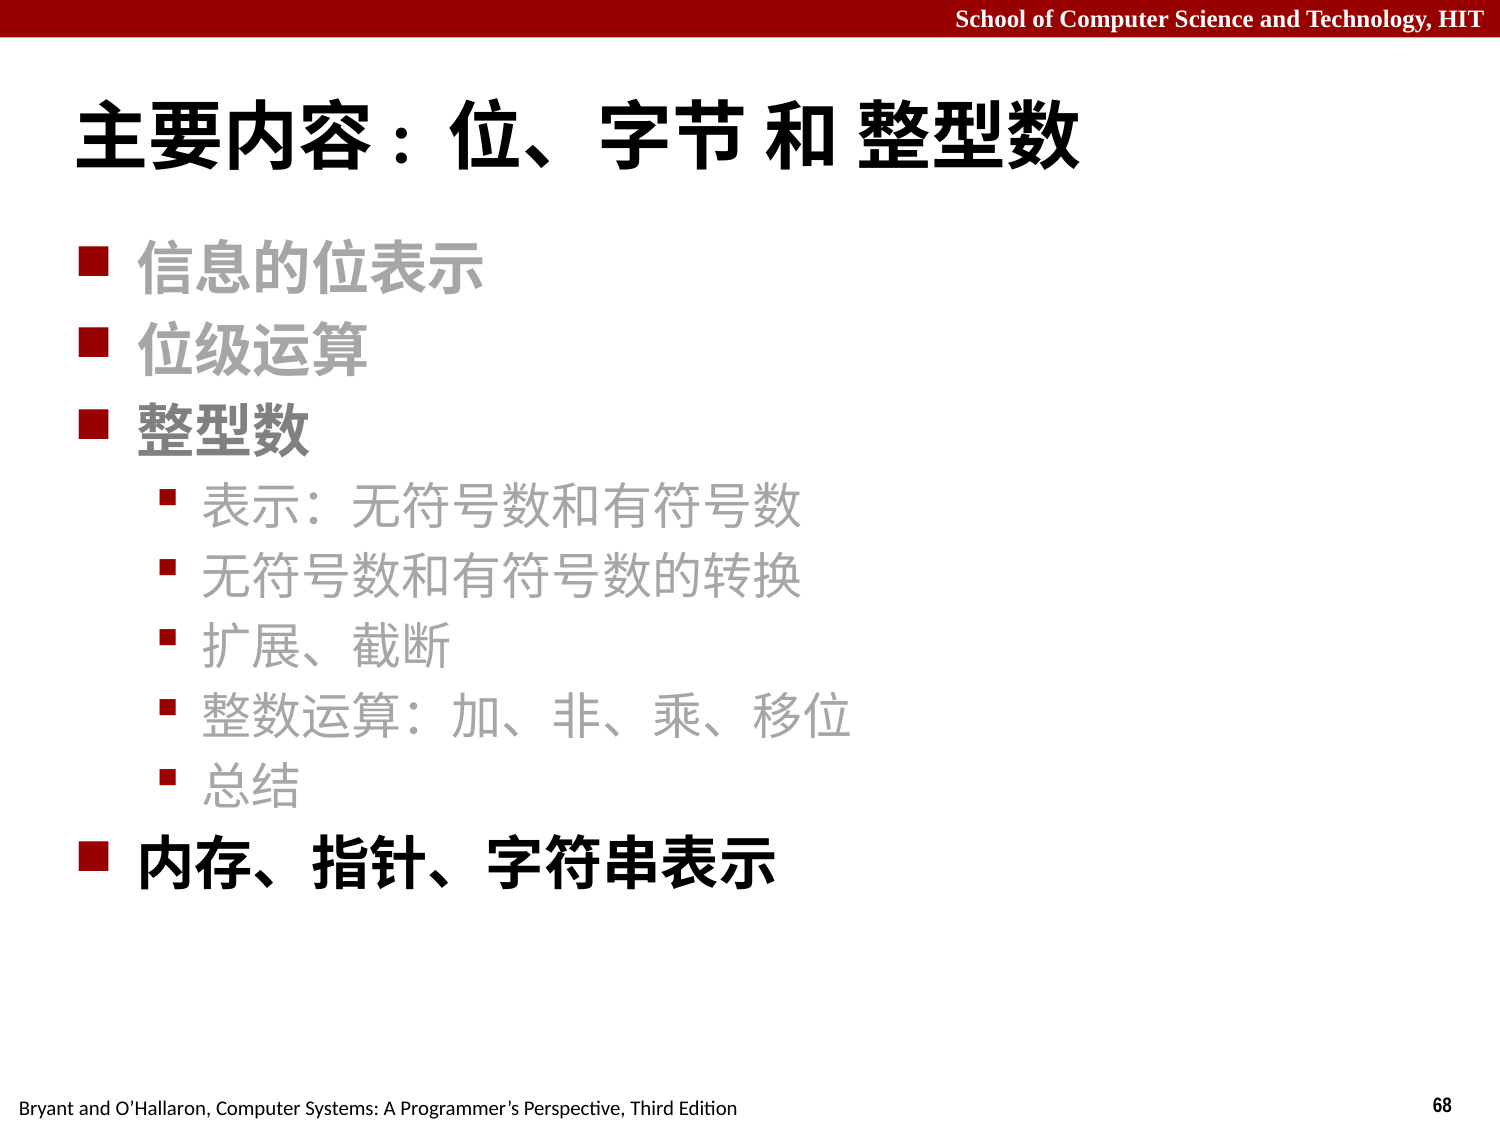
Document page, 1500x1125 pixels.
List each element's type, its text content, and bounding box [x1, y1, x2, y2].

list 信息的位表示 位级运算 整型数 表示：无符号数和有符号数 无符号数和有符号数的转换 扩展、截断 整数运算：加、非、乘、移位 总结 内存、指针、字符串表示 [64, 223, 1476, 1040]
title 主要内容: 位、字节 和 整型数 [58, 71, 1500, 197]
